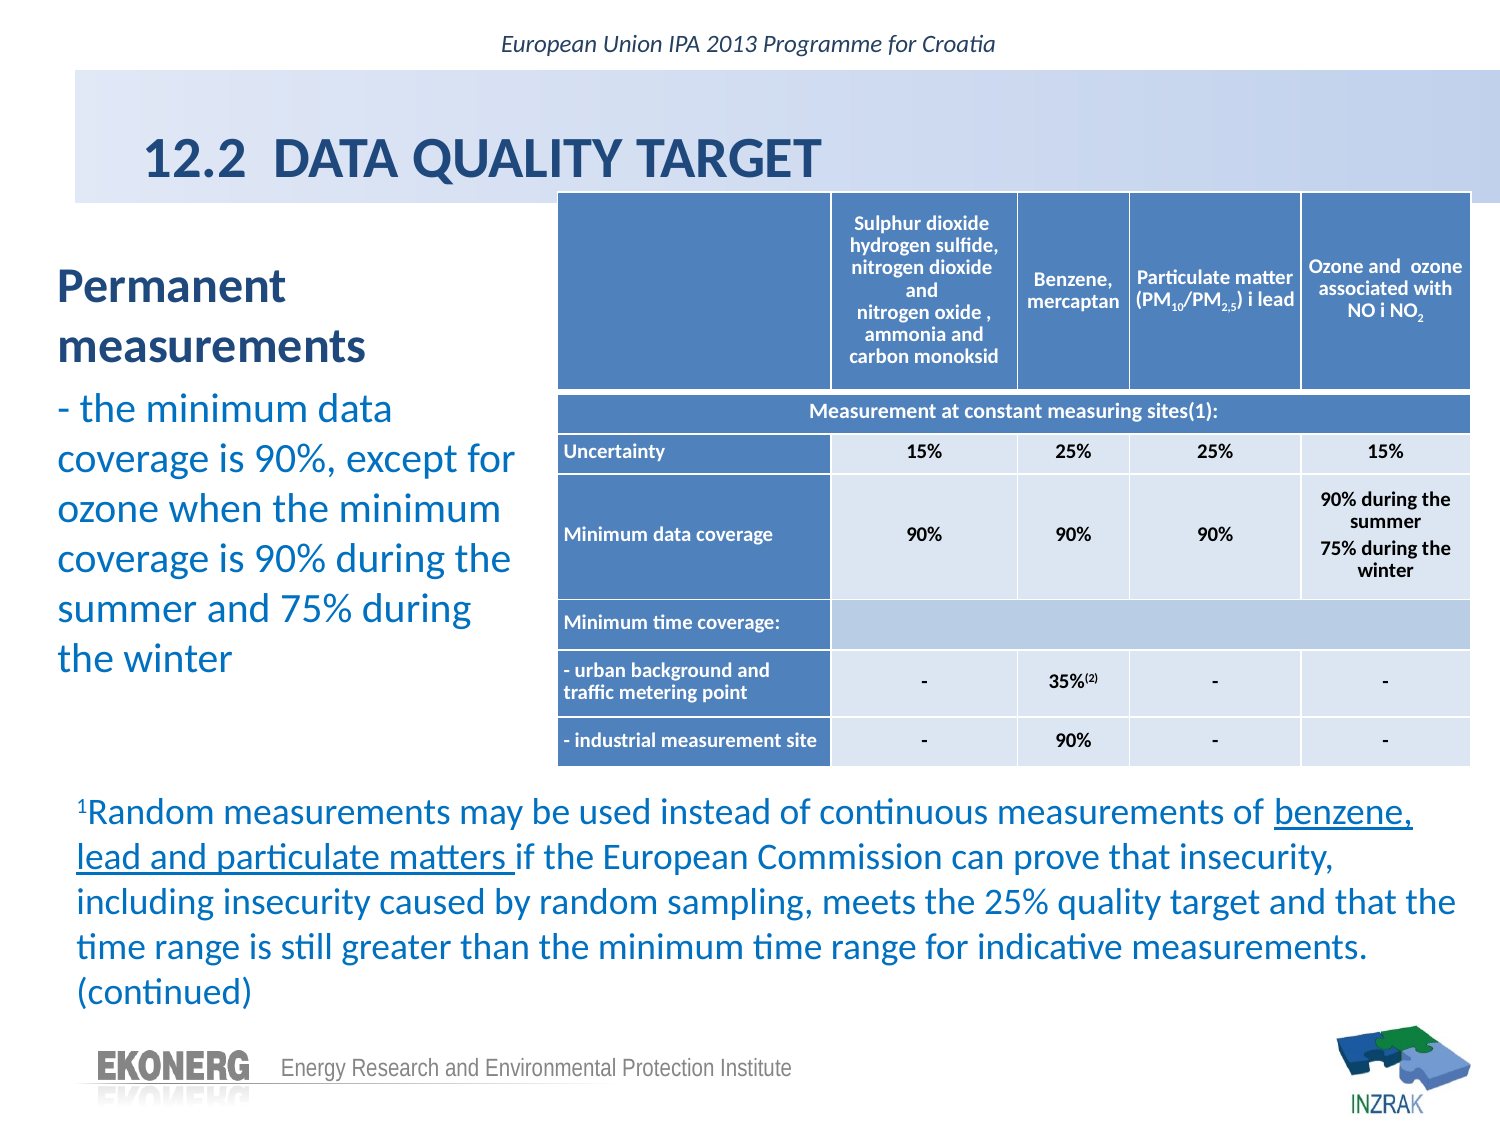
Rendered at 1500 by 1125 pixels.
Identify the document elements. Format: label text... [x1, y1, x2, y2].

table_cell 35%(2) [1018, 651, 1129, 716]
table_cell 90% [1130, 475, 1300, 599]
table_cell 90% [832, 475, 1017, 599]
table_cell 15% [1302, 435, 1470, 473]
text_box [60, 1041, 813, 1117]
table_cell 90% [1018, 475, 1129, 599]
table_cell 90% [1018, 718, 1129, 766]
table_cell 90% during the summer 75% during the winter [1302, 475, 1470, 599]
table_header [558, 193, 830, 389]
title 12.2 DATA QUALITY TARGET [75, 70, 1500, 203]
picture [1336, 1025, 1472, 1122]
table_cell - industrial measurement site [558, 718, 830, 766]
table_cell - [832, 651, 1017, 716]
table_header Ozone and ozone associated with NO i NO2 [1302, 193, 1470, 389]
table_cell - [1302, 651, 1470, 716]
text_box European Union IPA 2013 Programme for Croatia [0, 23, 1498, 71]
table_cell Measurement at constant measuring sites(1): [558, 395, 1470, 433]
table_cell Minimum data coverage [558, 475, 830, 599]
table_header Sulphur dioxide hydrogen sulfide, nitrogen dioxide and nitrogen oxide , ammonia and carbon monoksid [832, 193, 1017, 389]
table_header Particulate matter (PM10/PM2,5) i lead [1130, 193, 1300, 389]
table_cell - [1302, 718, 1470, 766]
table_cell 15% [832, 435, 1017, 473]
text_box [72, 1043, 812, 1112]
table_cell 25% [1018, 435, 1129, 473]
table_cell - urban background and traffic metering point [558, 651, 830, 716]
table_cell Uncertainty [558, 435, 830, 473]
table_cell - [832, 718, 1017, 766]
table_cell Minimum time coverage: [558, 600, 830, 649]
text_box 1Random measurements may be used instead of continuous measurements of benzene, lead and particulate matters if the European Commission can prove that insecurity, including insecurity caused by random sampling, meets the 25% quality target and that the time range is still greater than the minimum time range for indicative measurements. (continued) [61, 780, 1491, 1020]
text_box Permanent measurements - the minimum data coverage is 90%, except for ozone when the minimum coverage is 90% during the summer and 75% during the winter [42, 245, 538, 674]
table_cell - [1130, 651, 1300, 716]
table_cell 25% [1130, 435, 1300, 473]
table_cell [832, 600, 1470, 649]
table_header Benzene, mercaptan [1018, 193, 1129, 389]
table_cell - [1130, 718, 1300, 766]
